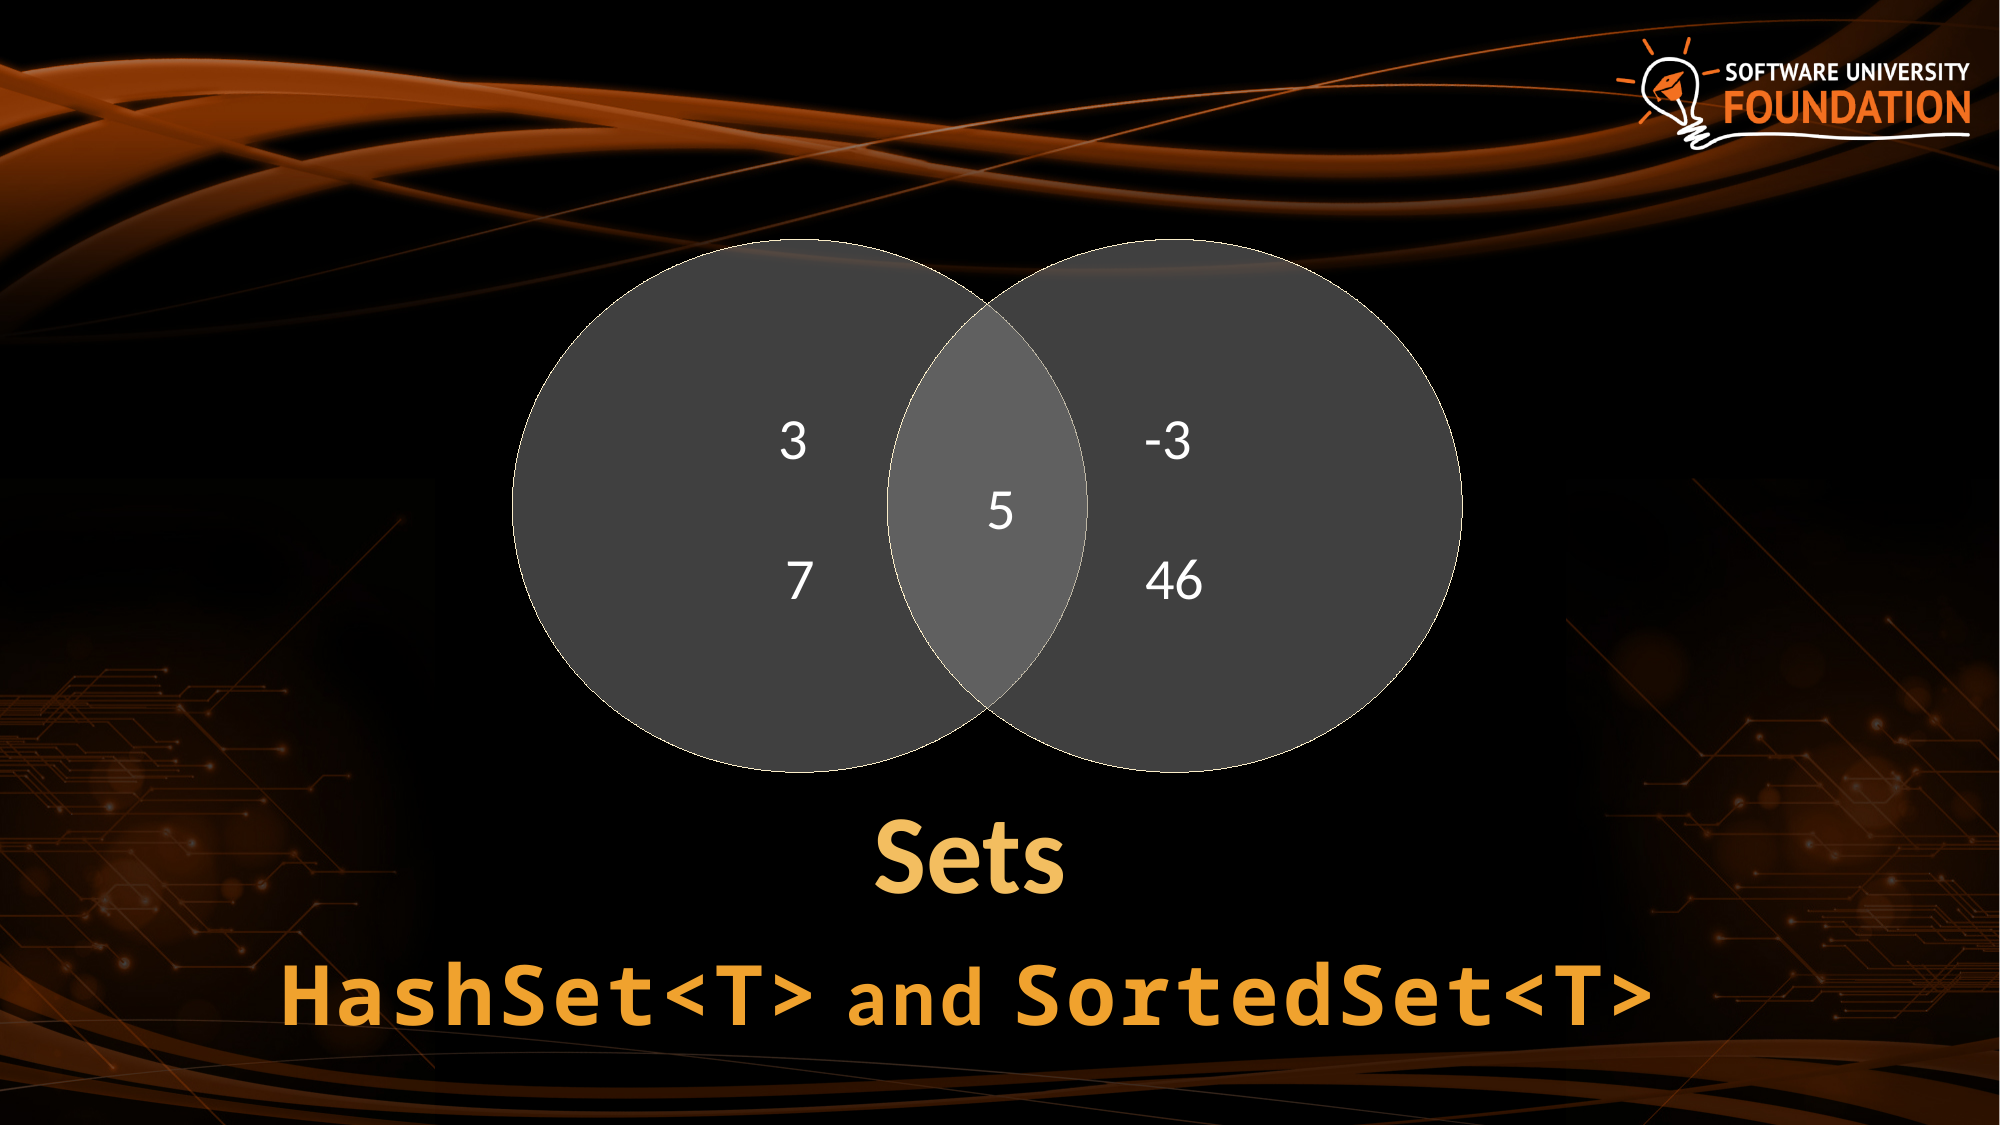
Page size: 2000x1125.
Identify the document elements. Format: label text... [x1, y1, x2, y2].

list HashSet<T> and SortedSet<T> [237, 931, 1704, 1050]
text_box -3 5 46 [887, 239, 1463, 773]
picture [0, 0, 2000, 1125]
title Sets [237, 787, 1704, 923]
text_box 3 7 [512, 239, 987, 773]
